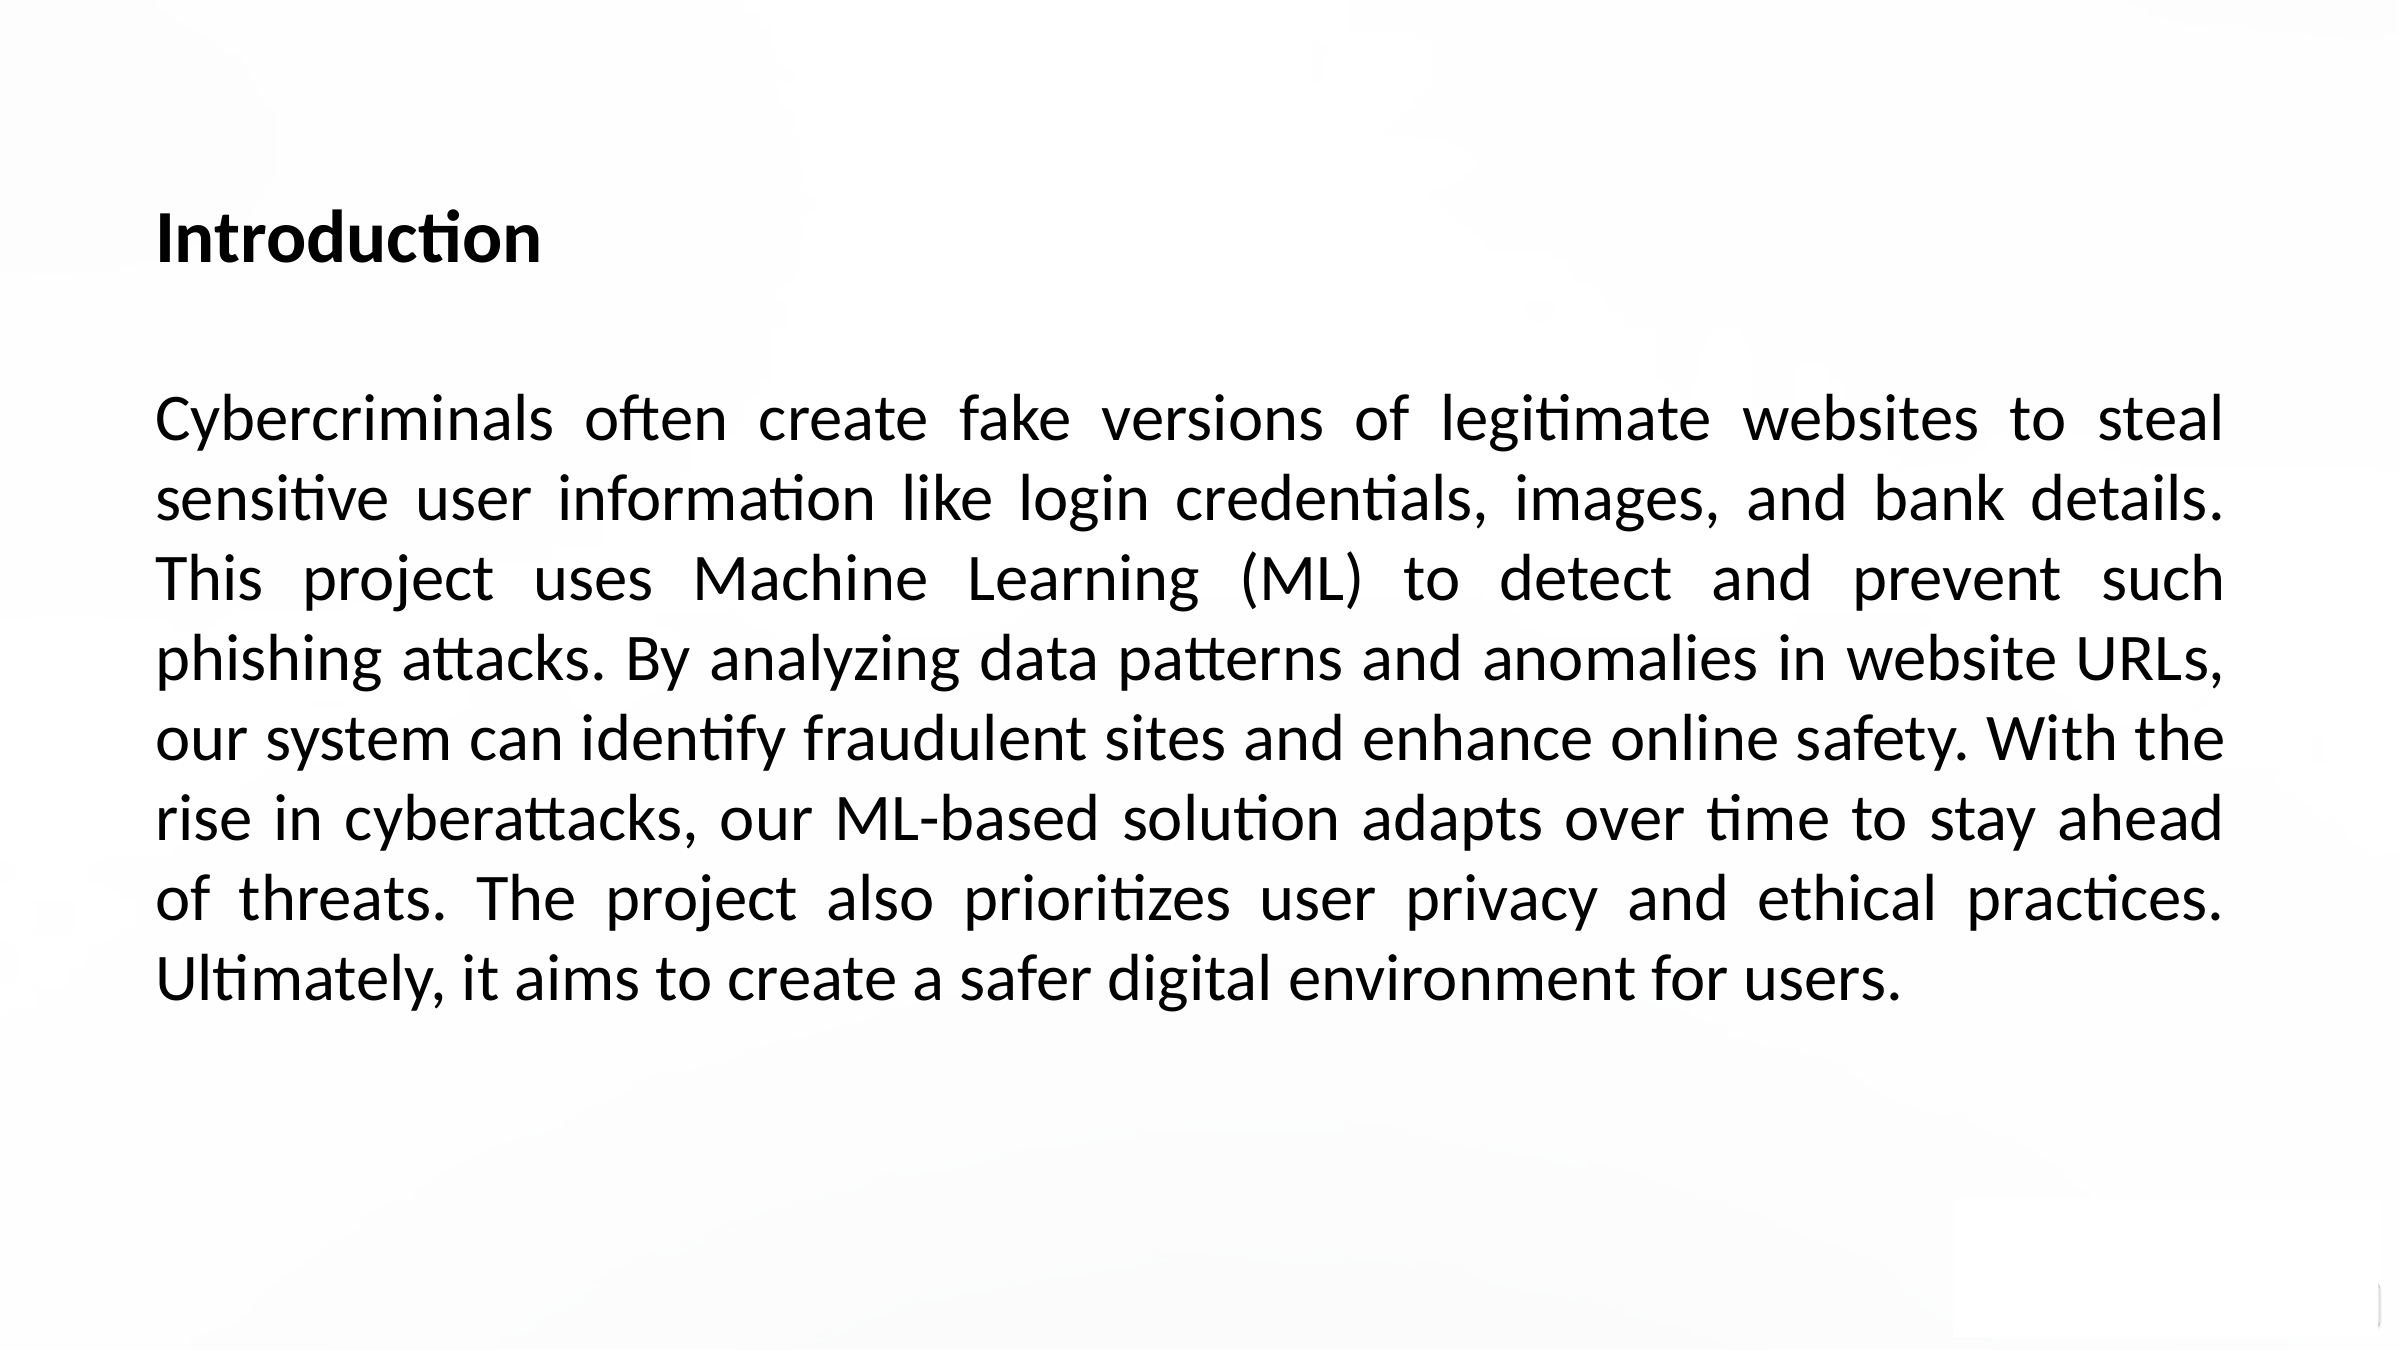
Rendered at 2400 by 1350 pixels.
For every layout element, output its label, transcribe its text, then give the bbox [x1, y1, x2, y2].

text_box Cybercriminals often create fake versions of legitimate websites to steal sensitive user information like login credentials, images, and bank details. This project uses Machine Learning (ML) to detect and prevent such phishing attacks. By analyzing data patterns and anomalies in website URLs, our system can identify fraudulent sites and enhance online safety. With the rise in cyberattacks, our ML-based solution adapts over time to stay ahead of threats. The project also prioritizes user privacy and ethical practices. Ultimately, it aims to create a safer digital environment for users. [140, 366, 2242, 1022]
text_box Introduction [140, 180, 2260, 330]
picture [1953, 1199, 2389, 1339]
